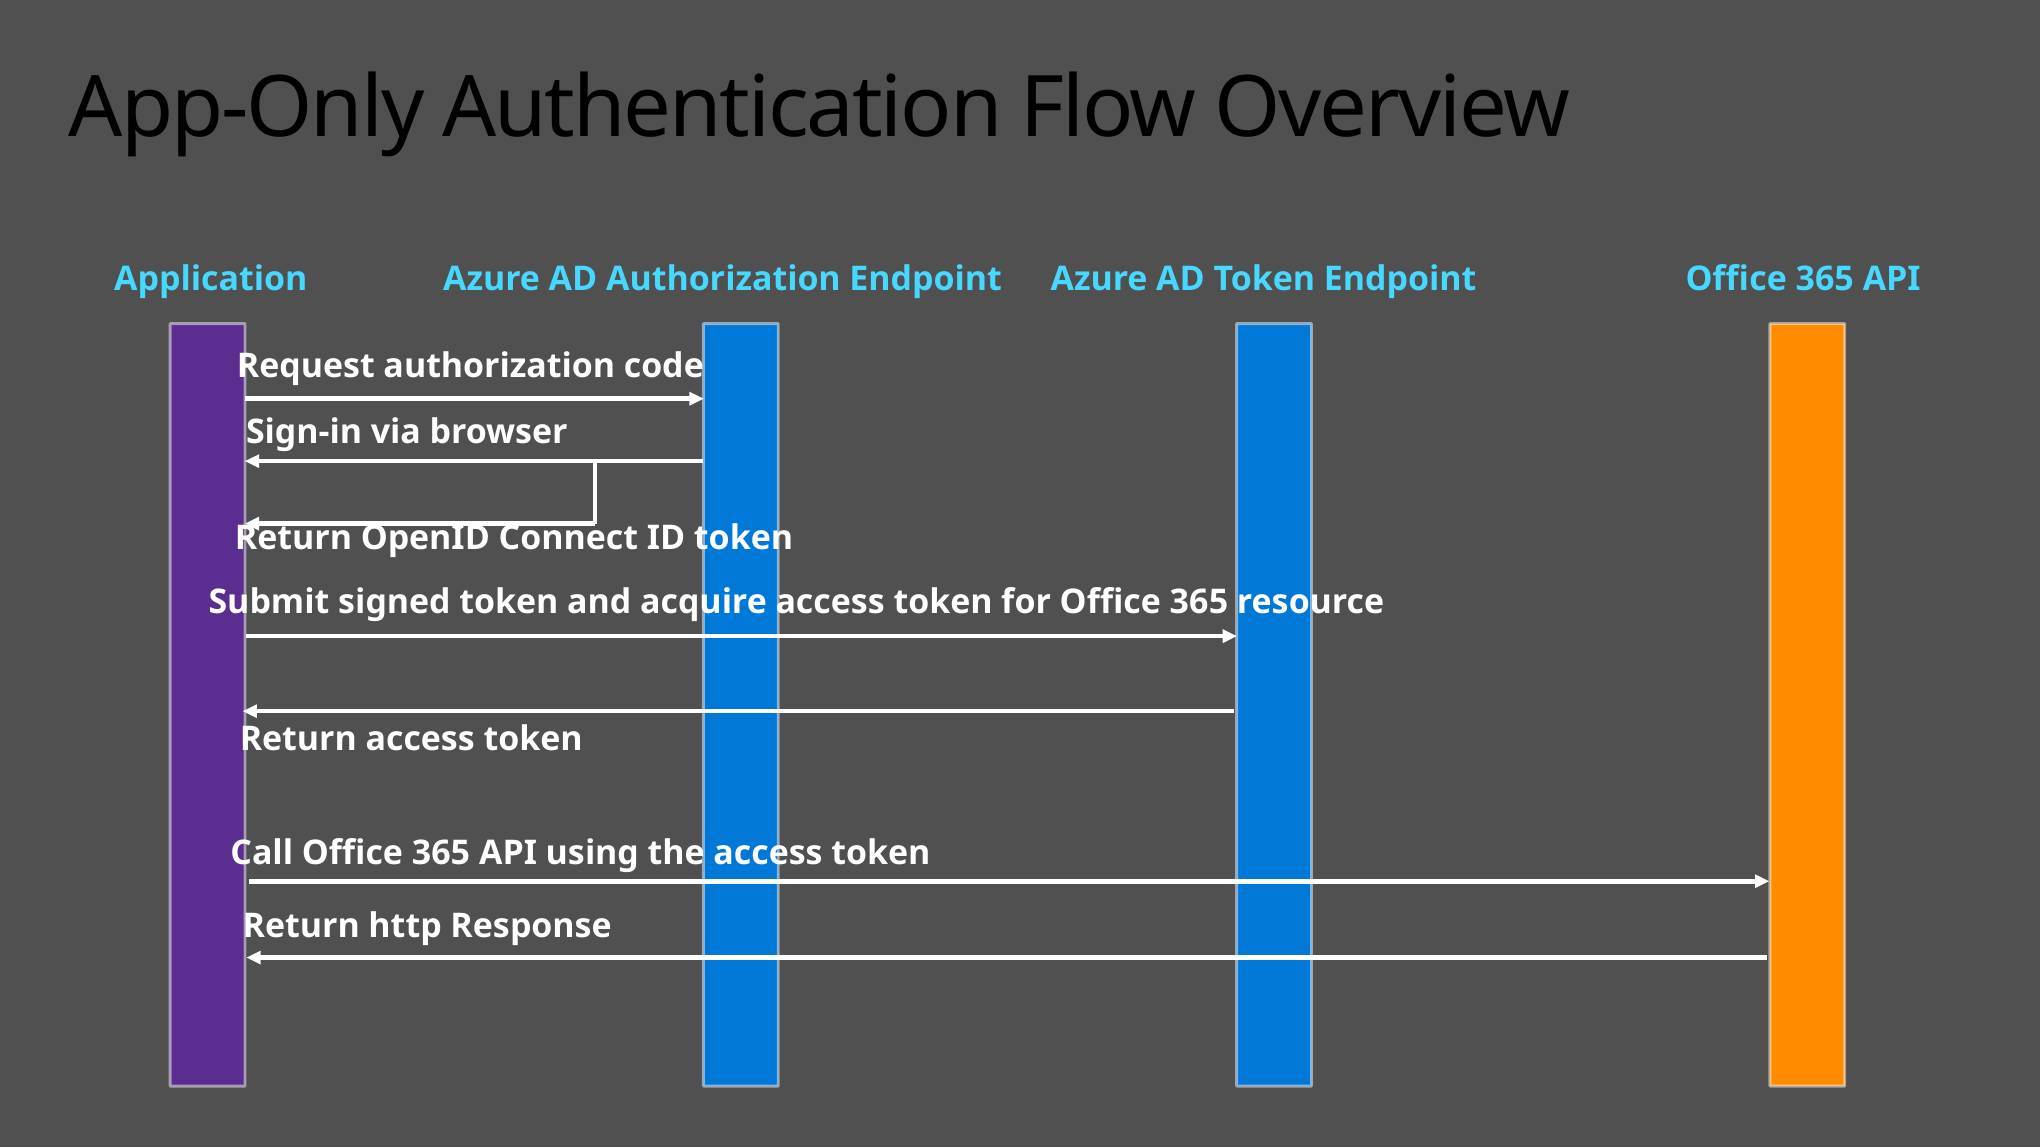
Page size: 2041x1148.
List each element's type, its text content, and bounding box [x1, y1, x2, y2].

text_box Call Office 365 API using the access token [200, 817, 961, 891]
text_box [1235, 960, 1313, 1088]
text_box Azure AD Authorization Endpoint [413, 242, 1020, 317]
text_box [702, 322, 780, 501]
text_box [702, 891, 780, 955]
text_box Office 365 API [1655, 242, 1951, 317]
text_box [702, 640, 780, 709]
text_box Application [84, 242, 338, 317]
text_box [1768, 322, 1846, 1088]
text_box [702, 960, 780, 1088]
text_box [702, 713, 780, 817]
title App-Only Authentication Flow Overview [45, 48, 1996, 199]
text_box Request authorization code [206, 329, 734, 404]
text_box [1235, 322, 1313, 565]
text_box [1235, 640, 1313, 879]
text_box Submit signed token and acquire access token for Office 365 resource [178, 565, 1415, 640]
text_box Return access token [209, 702, 613, 777]
text_box Return OpenID Connect ID token [205, 501, 824, 565]
text_box Sign-in via browser [216, 395, 598, 470]
text_box [169, 322, 246, 1088]
text_box Azure AD Token Endpoint [1020, 242, 1531, 317]
text_box [1235, 884, 1313, 955]
text_box Return http Response [212, 891, 642, 964]
